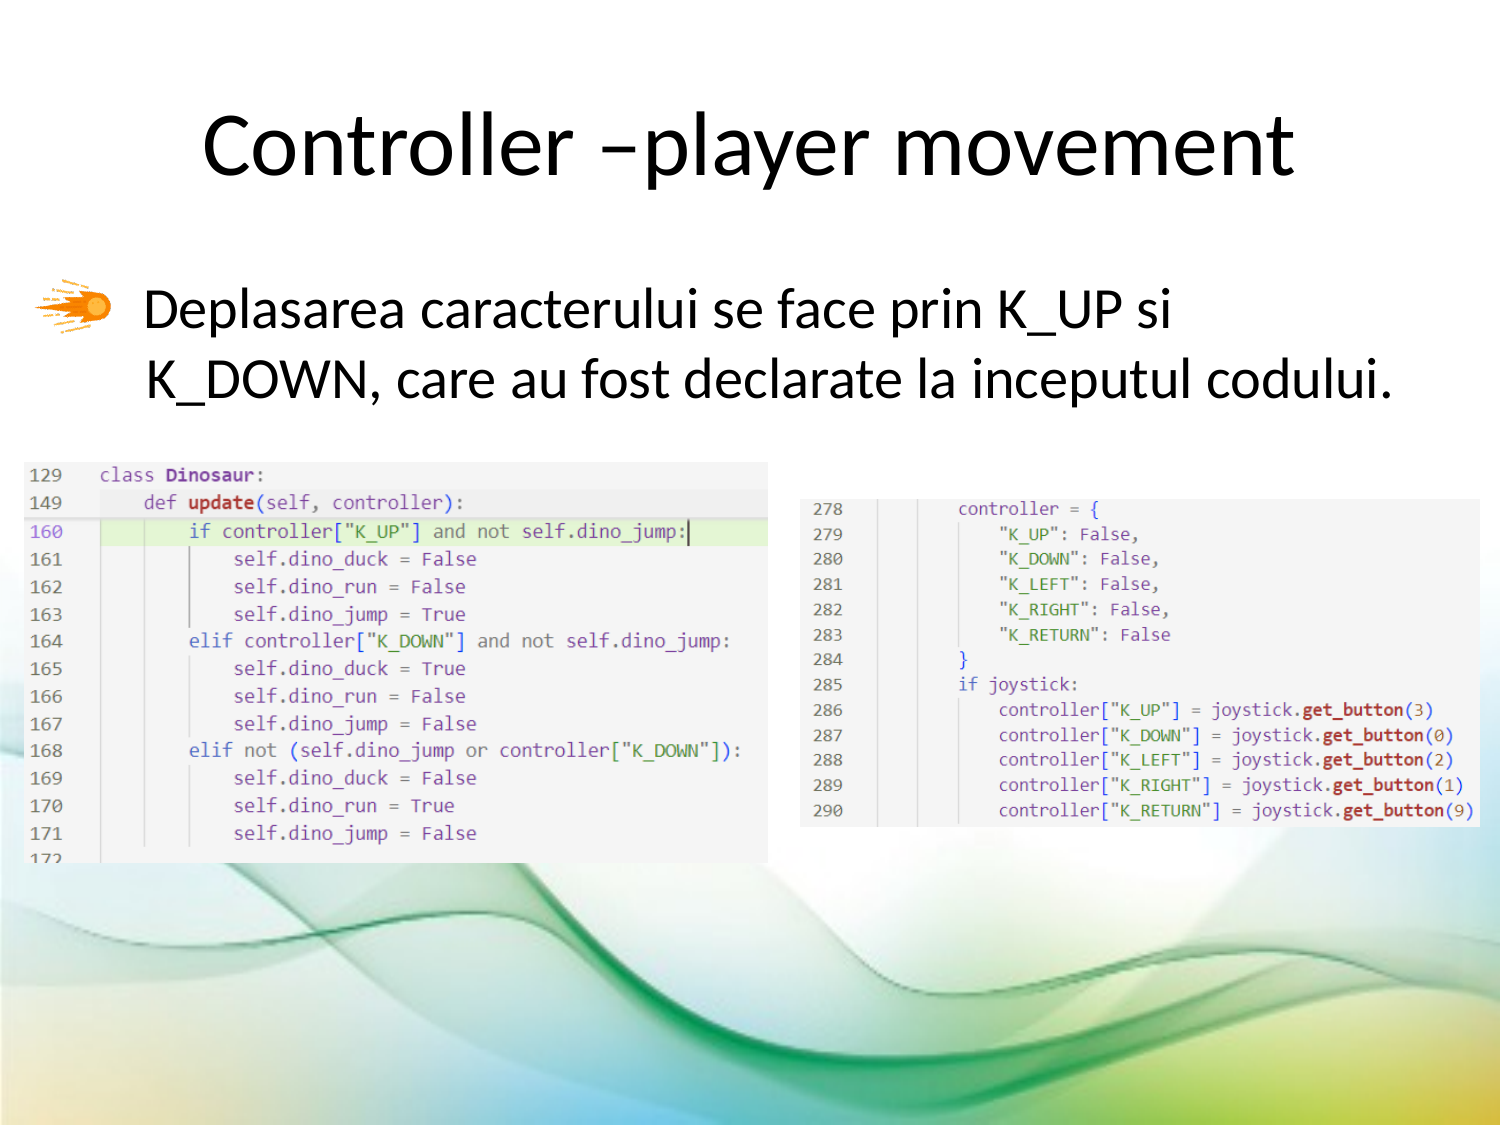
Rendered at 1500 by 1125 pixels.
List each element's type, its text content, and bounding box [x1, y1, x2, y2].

title Controller –player movement [75, 45, 1425, 233]
picture [0, 0, 1500, 1125]
list Deplasarea caracterului se face prin K_UP si K_DOWN, care au fost declarate la inceputul codului. [75, 262, 1425, 1005]
